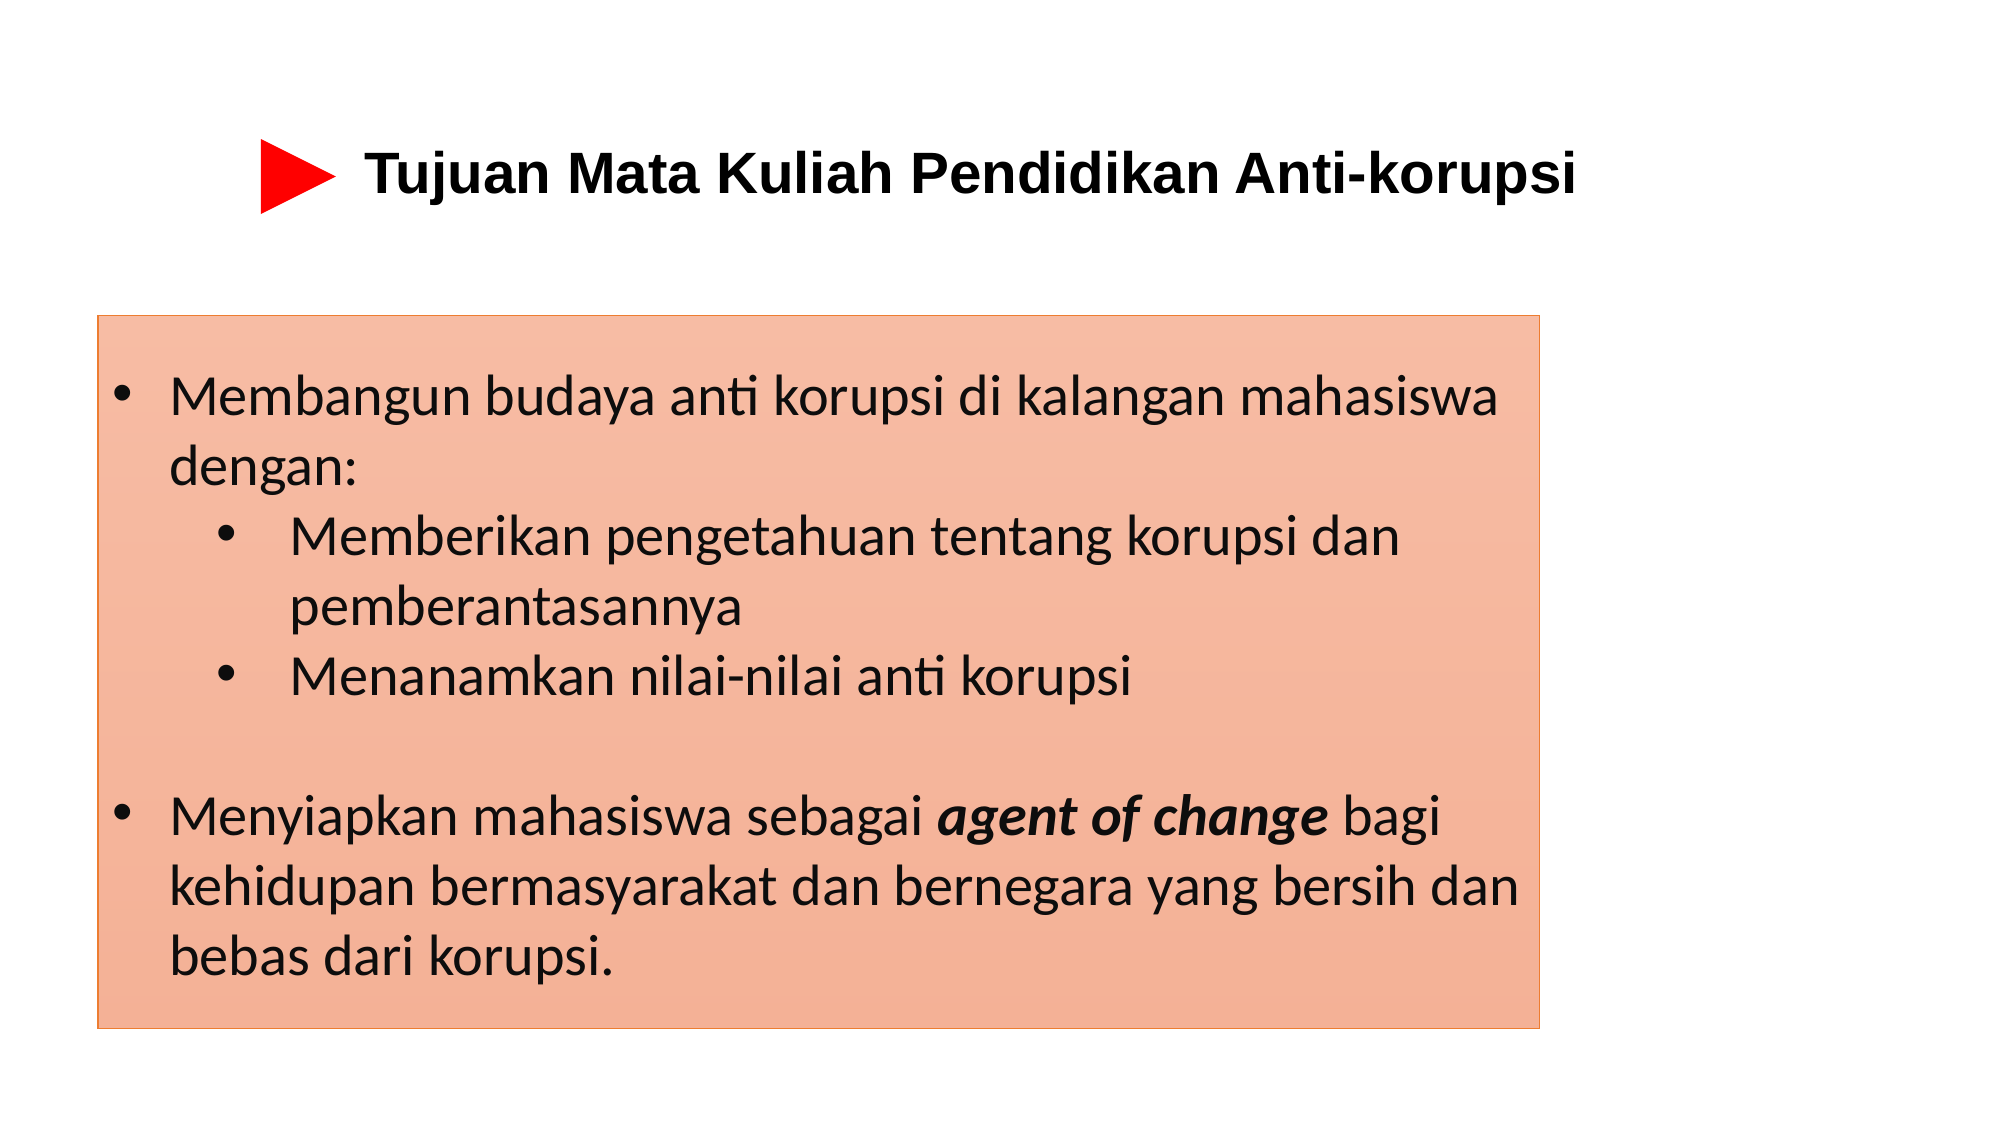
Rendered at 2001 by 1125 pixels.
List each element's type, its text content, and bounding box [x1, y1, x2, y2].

text_box Tujuan Mata Kuliah Pendidikan Anti-korupsi [349, 128, 1594, 213]
text_box [259, 137, 339, 216]
text_box Membangun budaya anti korupsi di kalangan mahasiswa dengan: Memberikan pengetahuan tentang korupsi dan pemberantasannya Menanamkan nilai-nilai anti korupsi Menyiapkan mahasiswa sebagai agent of change bagi kehidupan bermasyarakat dan bernegara yang bersih dan bebas dari korupsi. [97, 315, 1540, 1029]
